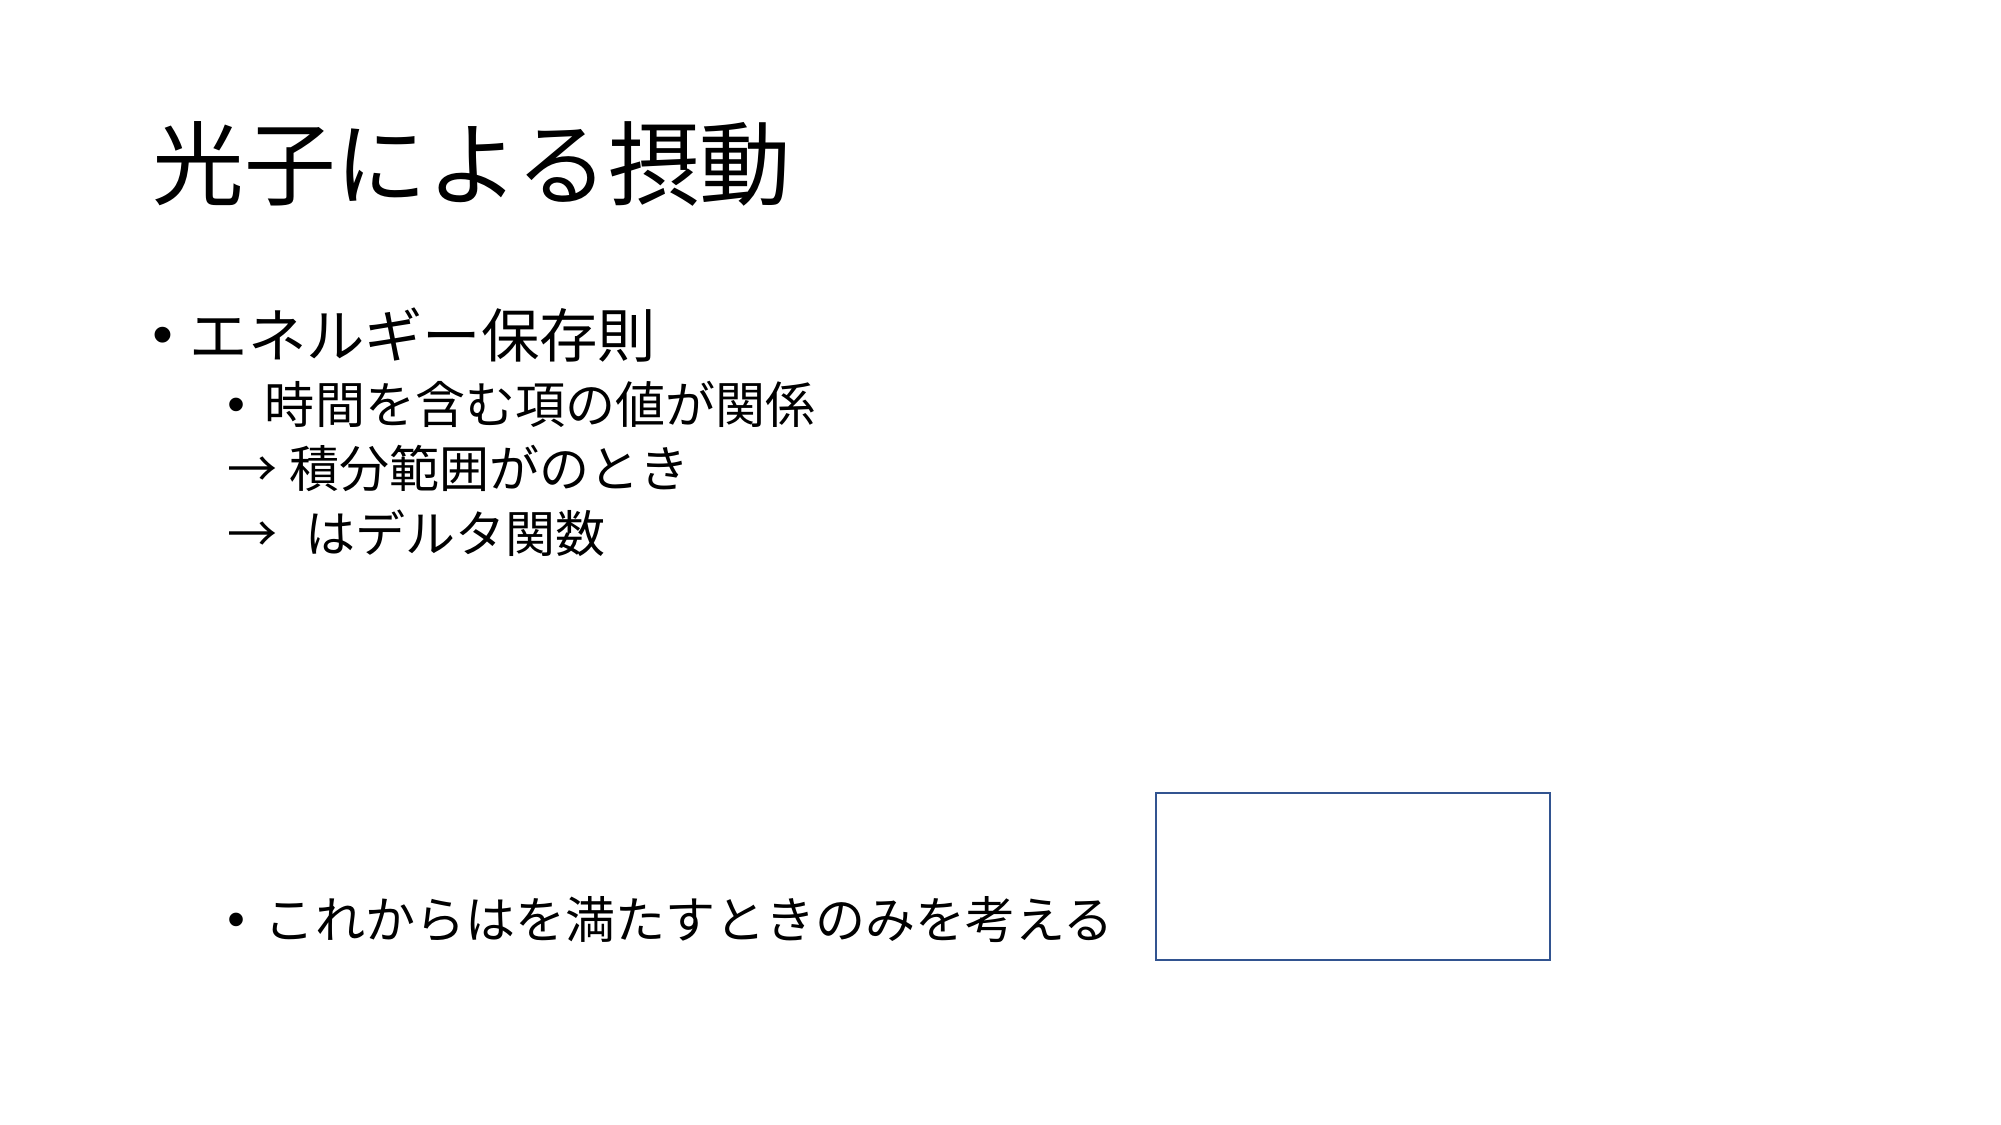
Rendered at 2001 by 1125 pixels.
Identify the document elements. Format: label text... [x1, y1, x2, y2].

text_box [1155, 792, 1551, 961]
title 光子による摂動 [137, 59, 1863, 278]
